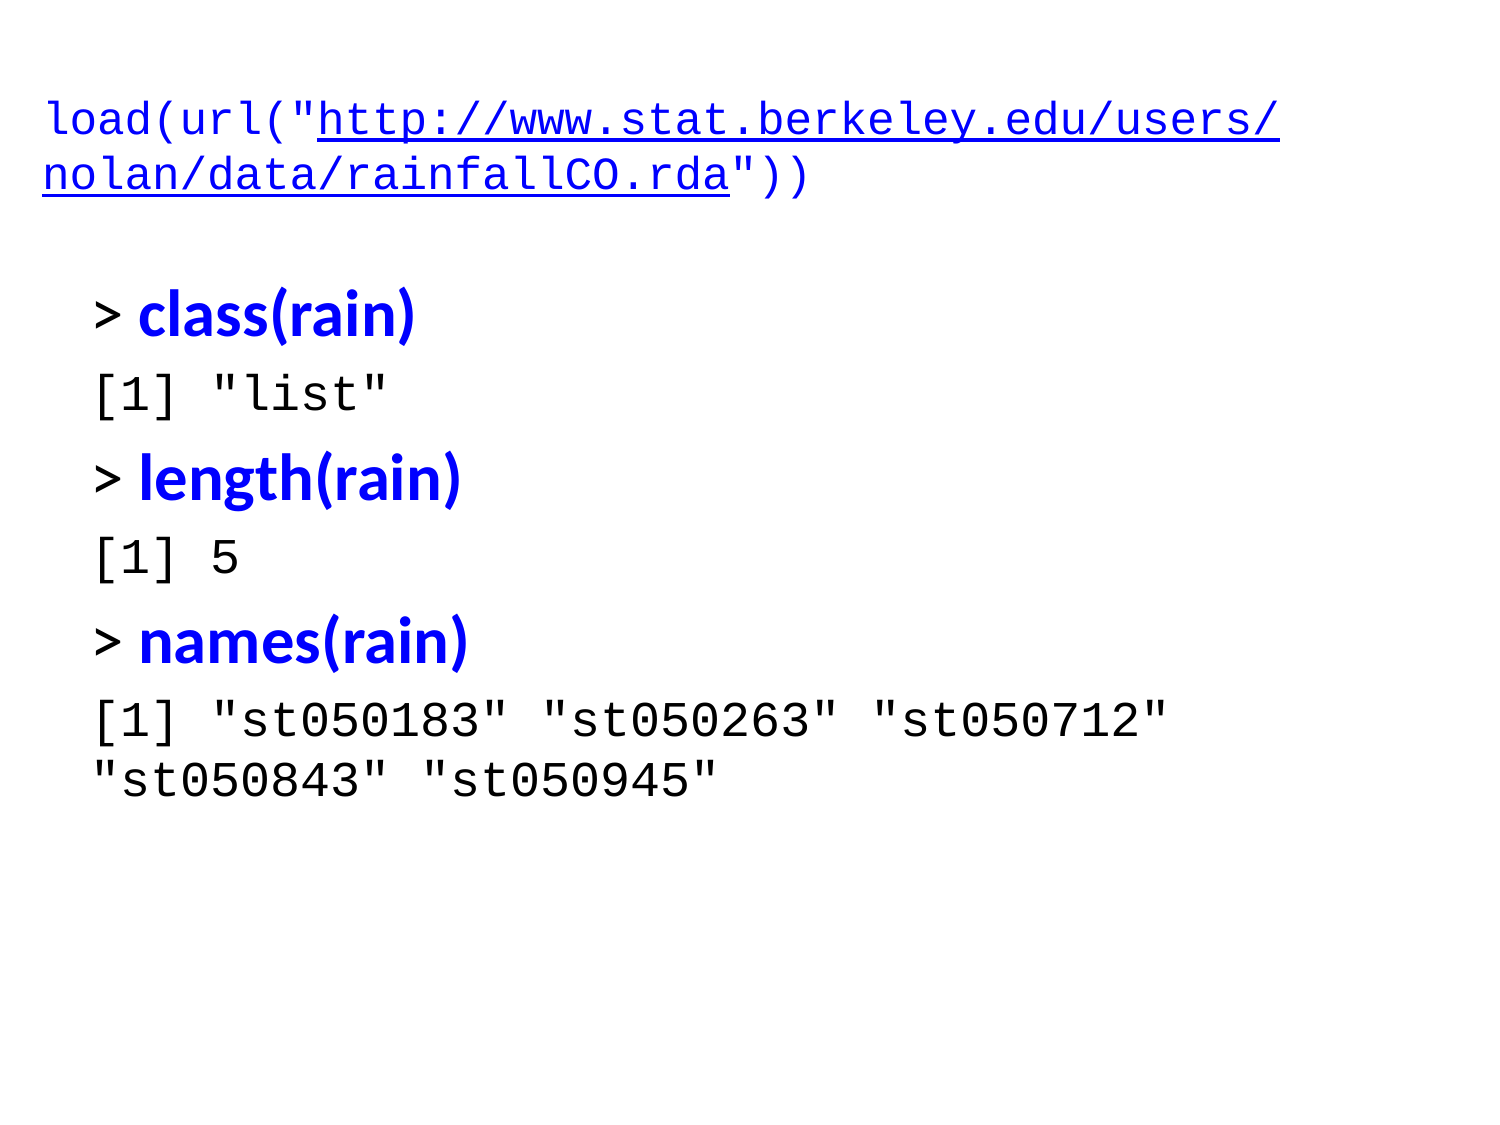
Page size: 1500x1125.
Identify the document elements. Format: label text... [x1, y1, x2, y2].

list > class(rain) [1] "list" > length(rain) [1] 5 > names(rain) [1] "st050183" "st050263" "st050712" "st050843" "st050945" [75, 262, 1425, 1005]
title load(url("http://www.stat.berkeley.edu/users/ nolan/data/rainfallCO.rda")) [26, 78, 1500, 300]
